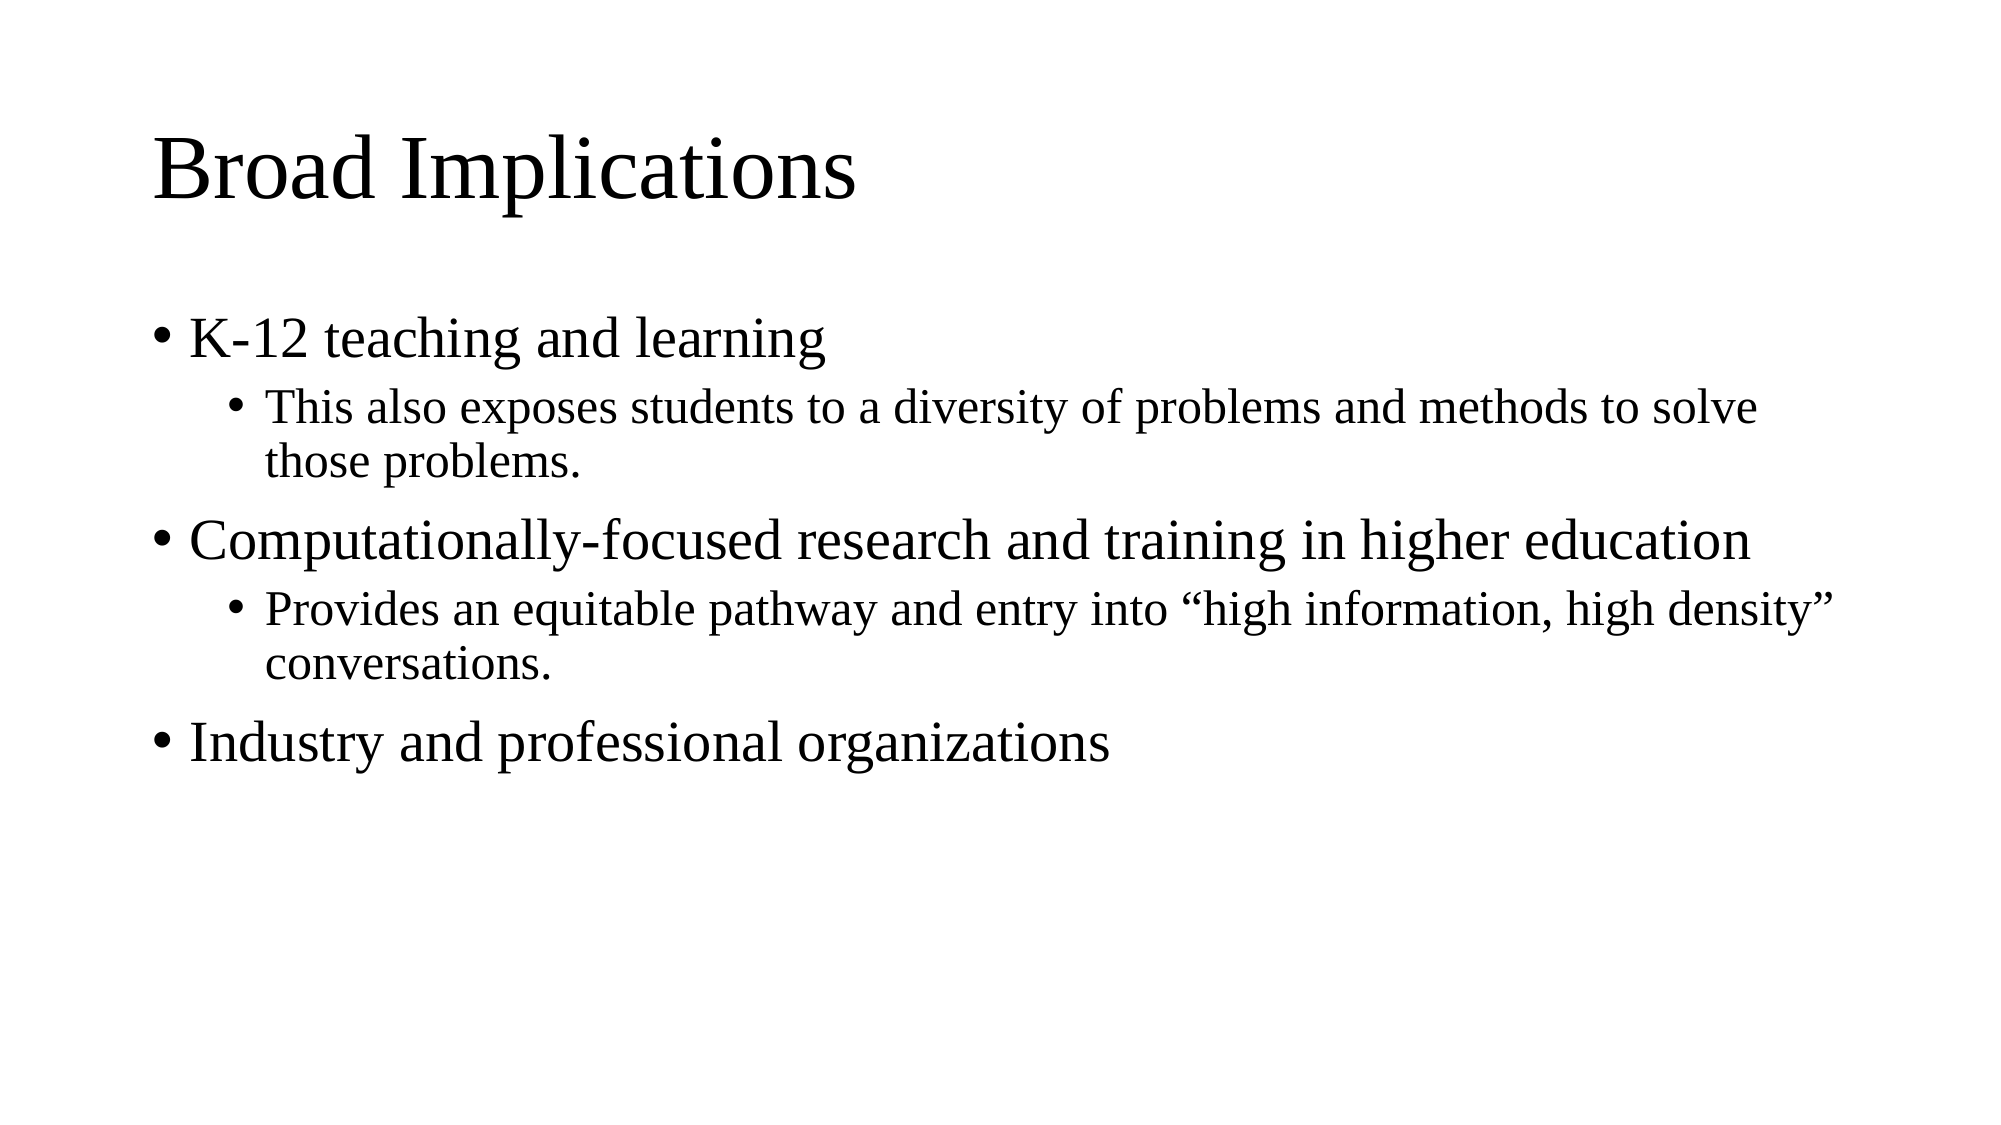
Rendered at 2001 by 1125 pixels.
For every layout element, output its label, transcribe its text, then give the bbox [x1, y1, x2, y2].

list K-12 teaching and learning This also exposes students to a diversity of problems and methods to solve those problems. Computationally-focused research and training in higher education Provides an equitable pathway and entry into “high information, high density” conversations. Industry and professional organizations [137, 299, 1863, 1014]
title Broad Implications [137, 59, 1863, 278]
